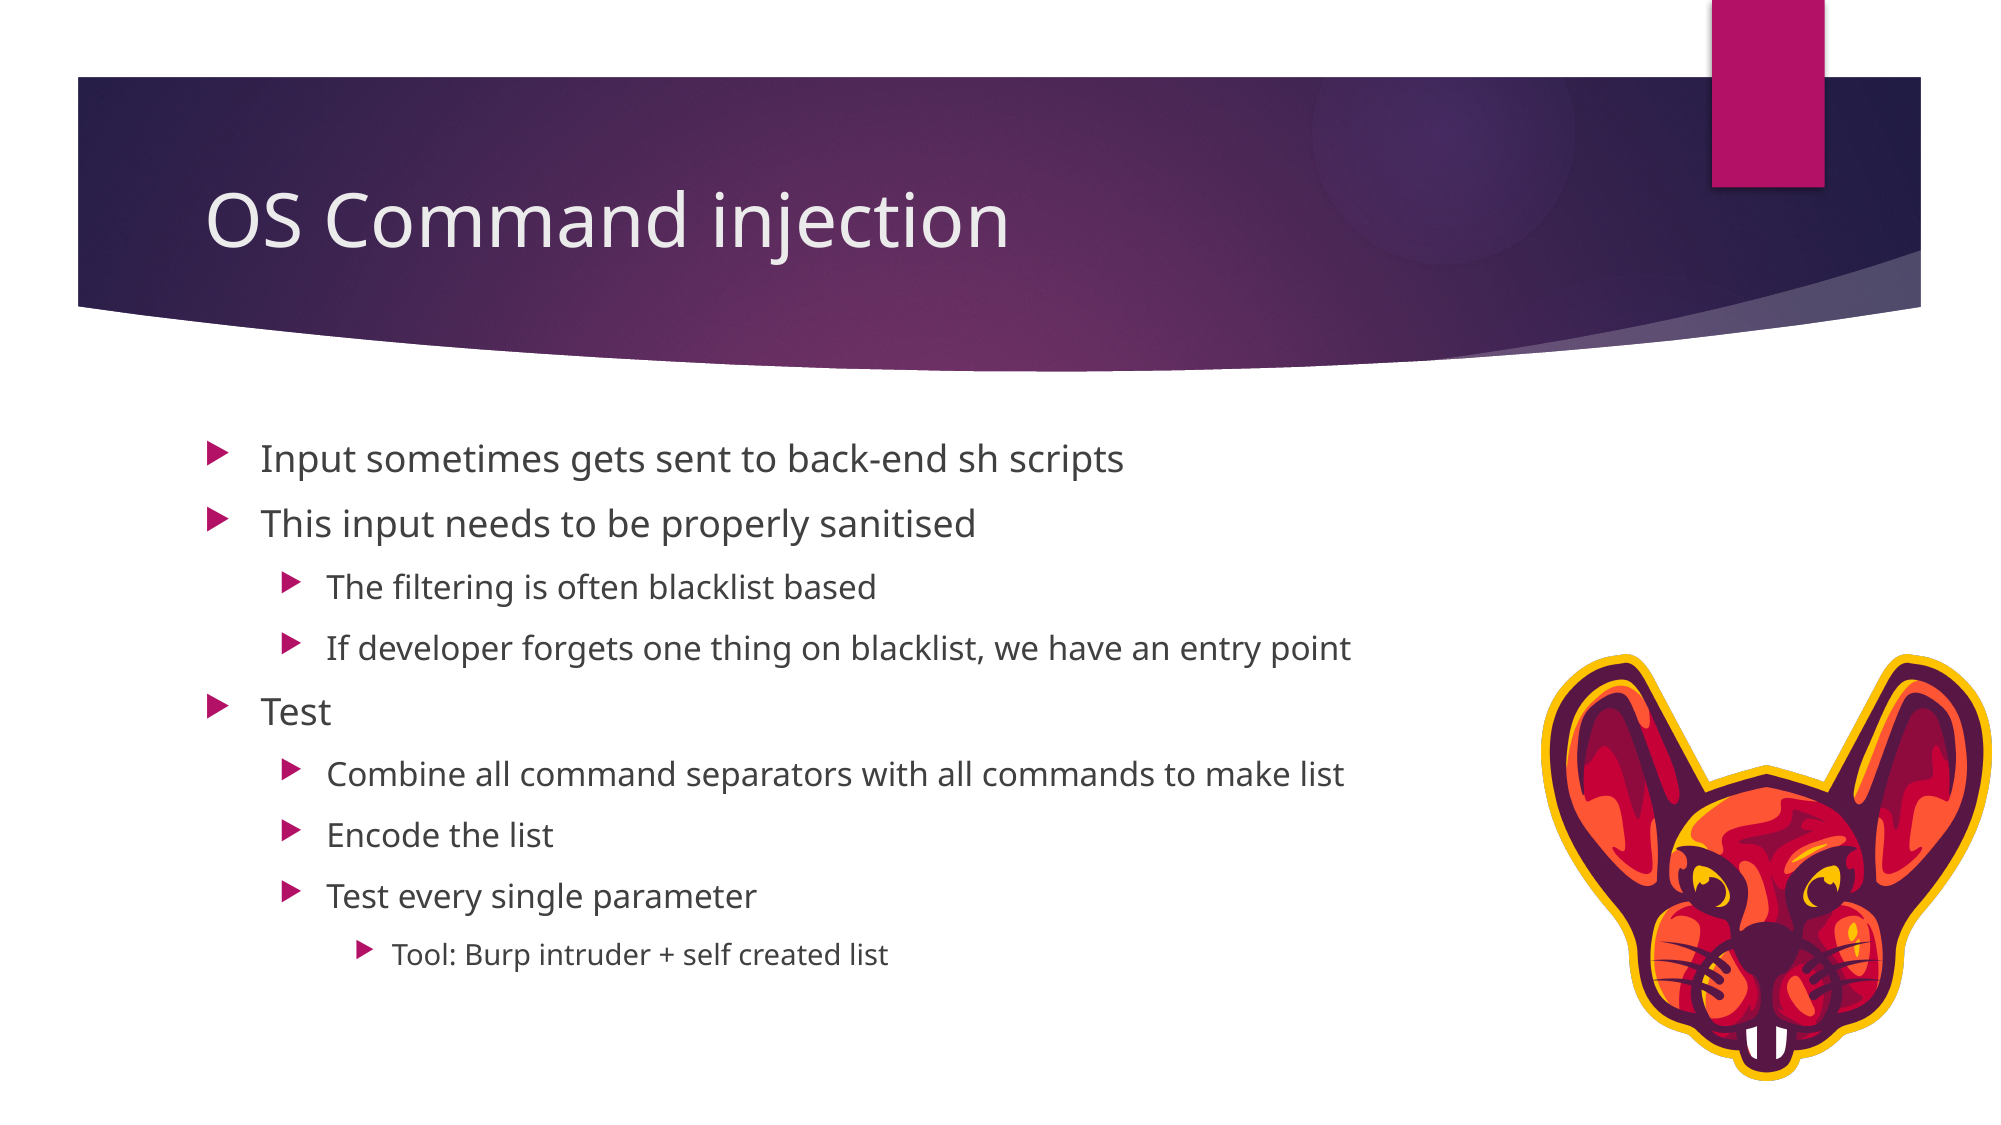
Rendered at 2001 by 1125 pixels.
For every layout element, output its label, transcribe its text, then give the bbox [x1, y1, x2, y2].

list Input sometimes gets sent to back-end sh scripts This input needs to be properly sanitised The filtering is often blacklist based If developer forgets one thing on blacklist, we have an entry point Test Combine all command separators with all commands to make list Encode the list Test every single parameter Tool: Burp intruder + self created list [189, 427, 1638, 1125]
picture [1541, 654, 1992, 1081]
title OS Command injection [189, 159, 1627, 276]
